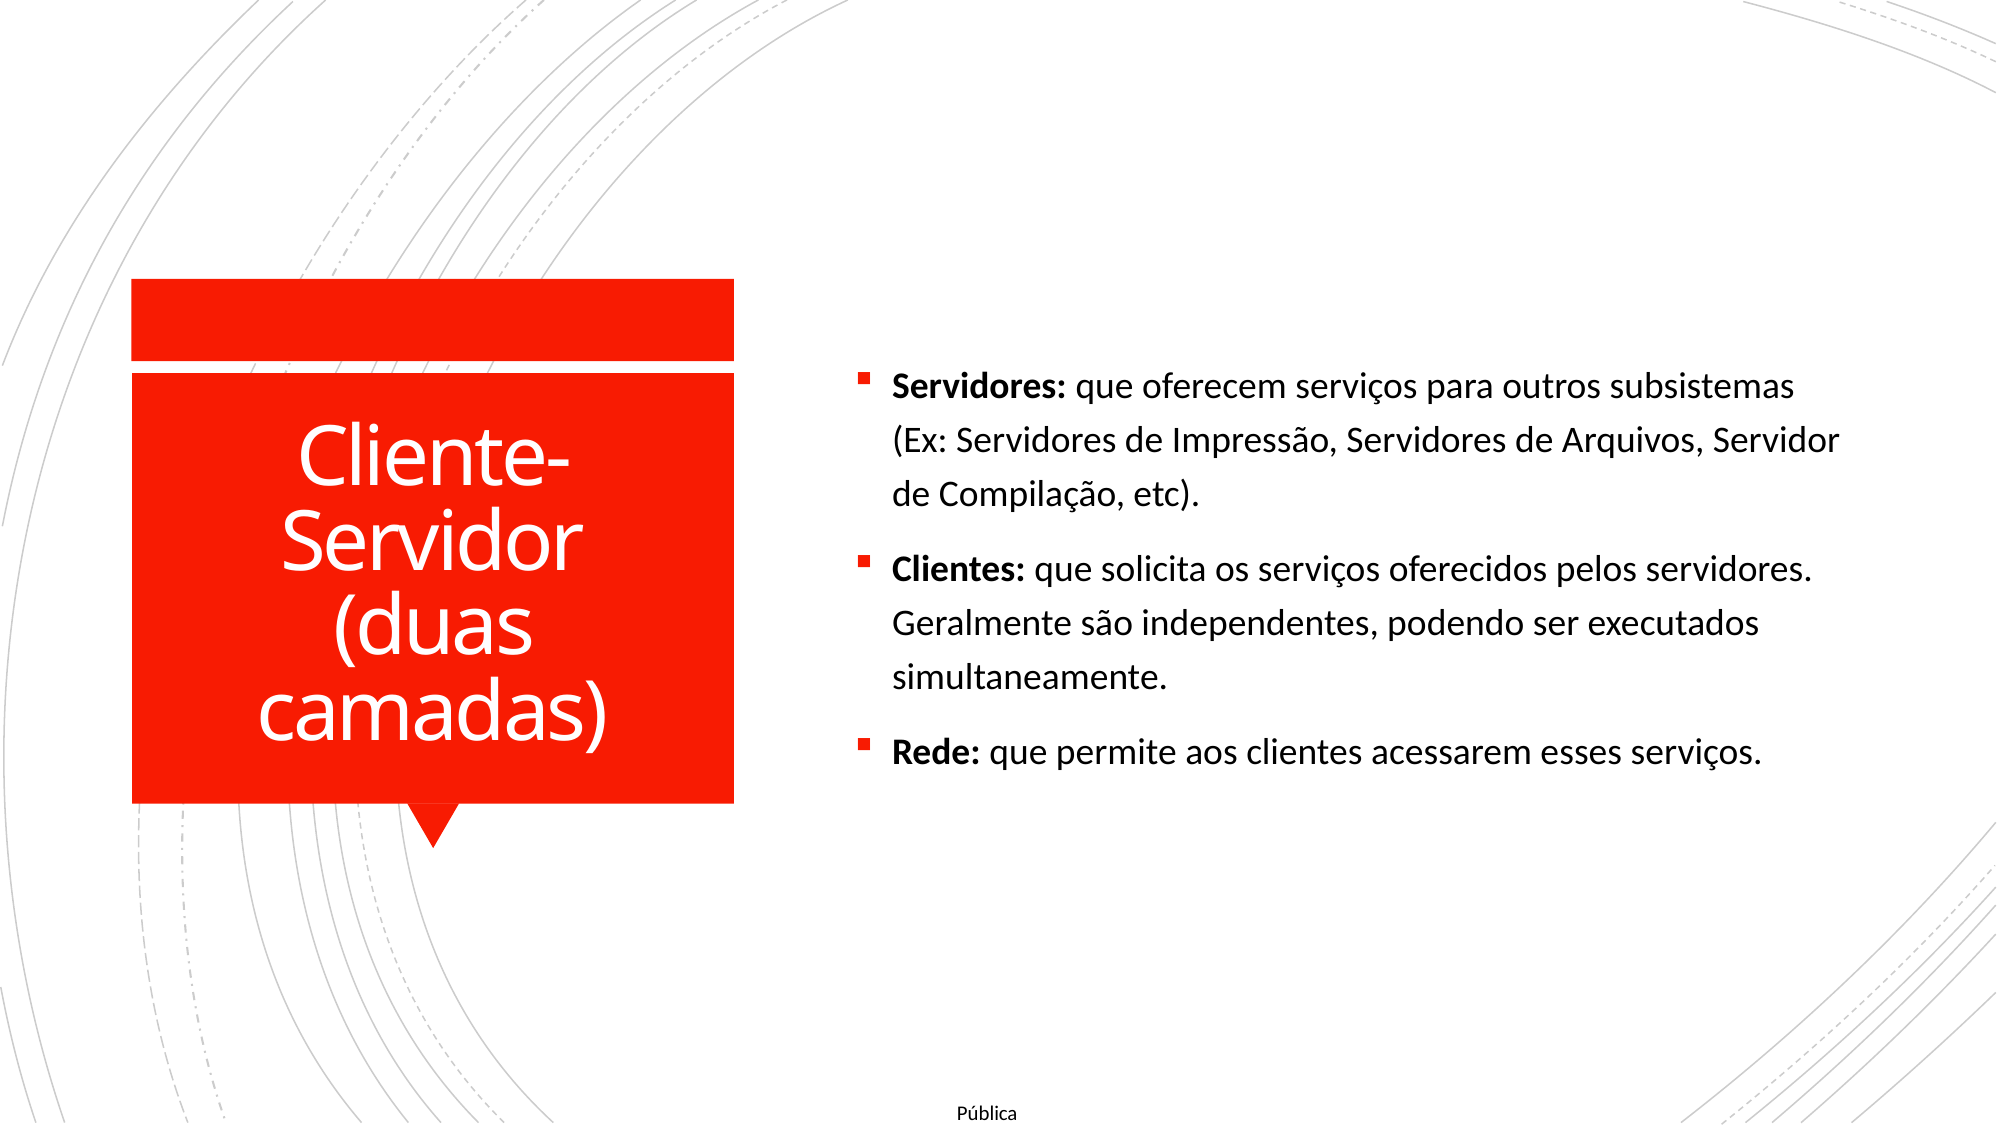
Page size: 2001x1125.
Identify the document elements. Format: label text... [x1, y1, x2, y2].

list Servidores: que oferecem serviços para outros subsistemas (Ex: Servidores de Impressão, Servidores de Arquivos, Servidor de Compilação, etc). Clientes: que solicita os serviços oferecidos pelos servidores. Geralmente são independentes, podendo ser executados simultaneamente. Rede: que permite aos clientes acessarem esses serviços. [839, 131, 1871, 993]
title Cliente-Servidor (duas camadas) [145, 385, 720, 789]
